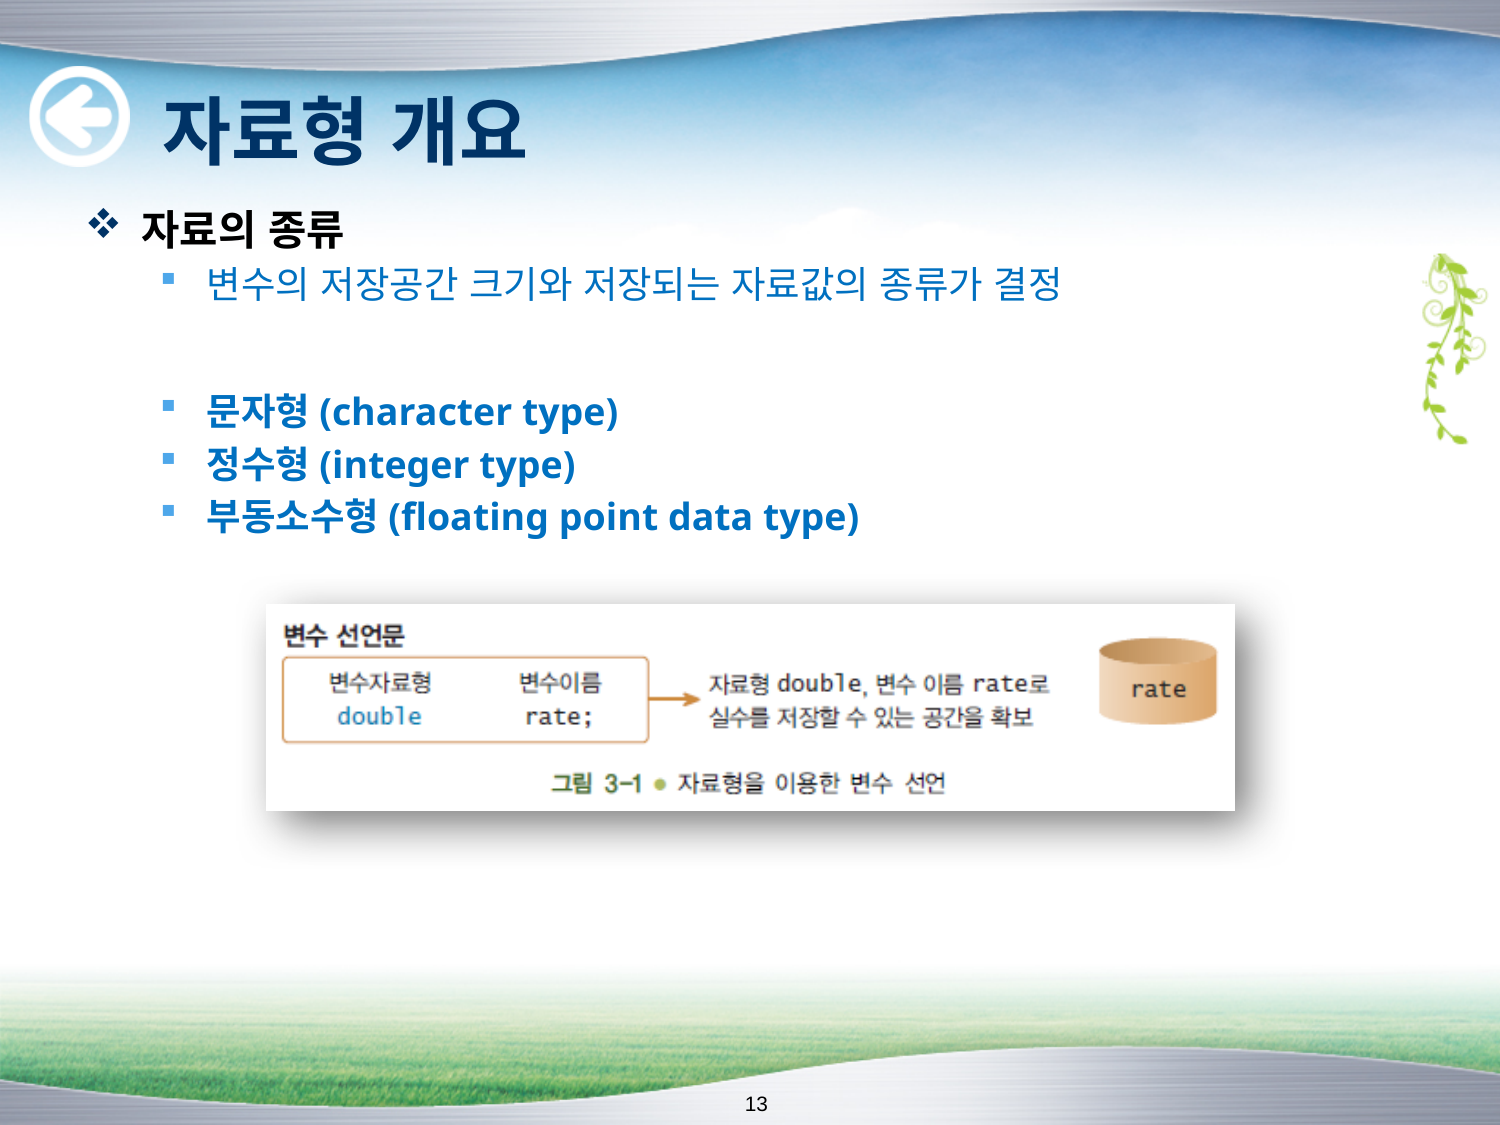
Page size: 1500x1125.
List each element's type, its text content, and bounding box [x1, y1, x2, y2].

slide_number 13 [687, 1082, 826, 1125]
picture [0, 0, 1500, 1125]
title 자료형 개요 [147, 77, 1424, 181]
list 자료의 종류 변수의 저장공간 크기와 저장되는 자료값의 종류가 결정 문자형(character type) 정수형(integer type) 부동소수형(floating point data type) [69, 196, 1414, 1071]
